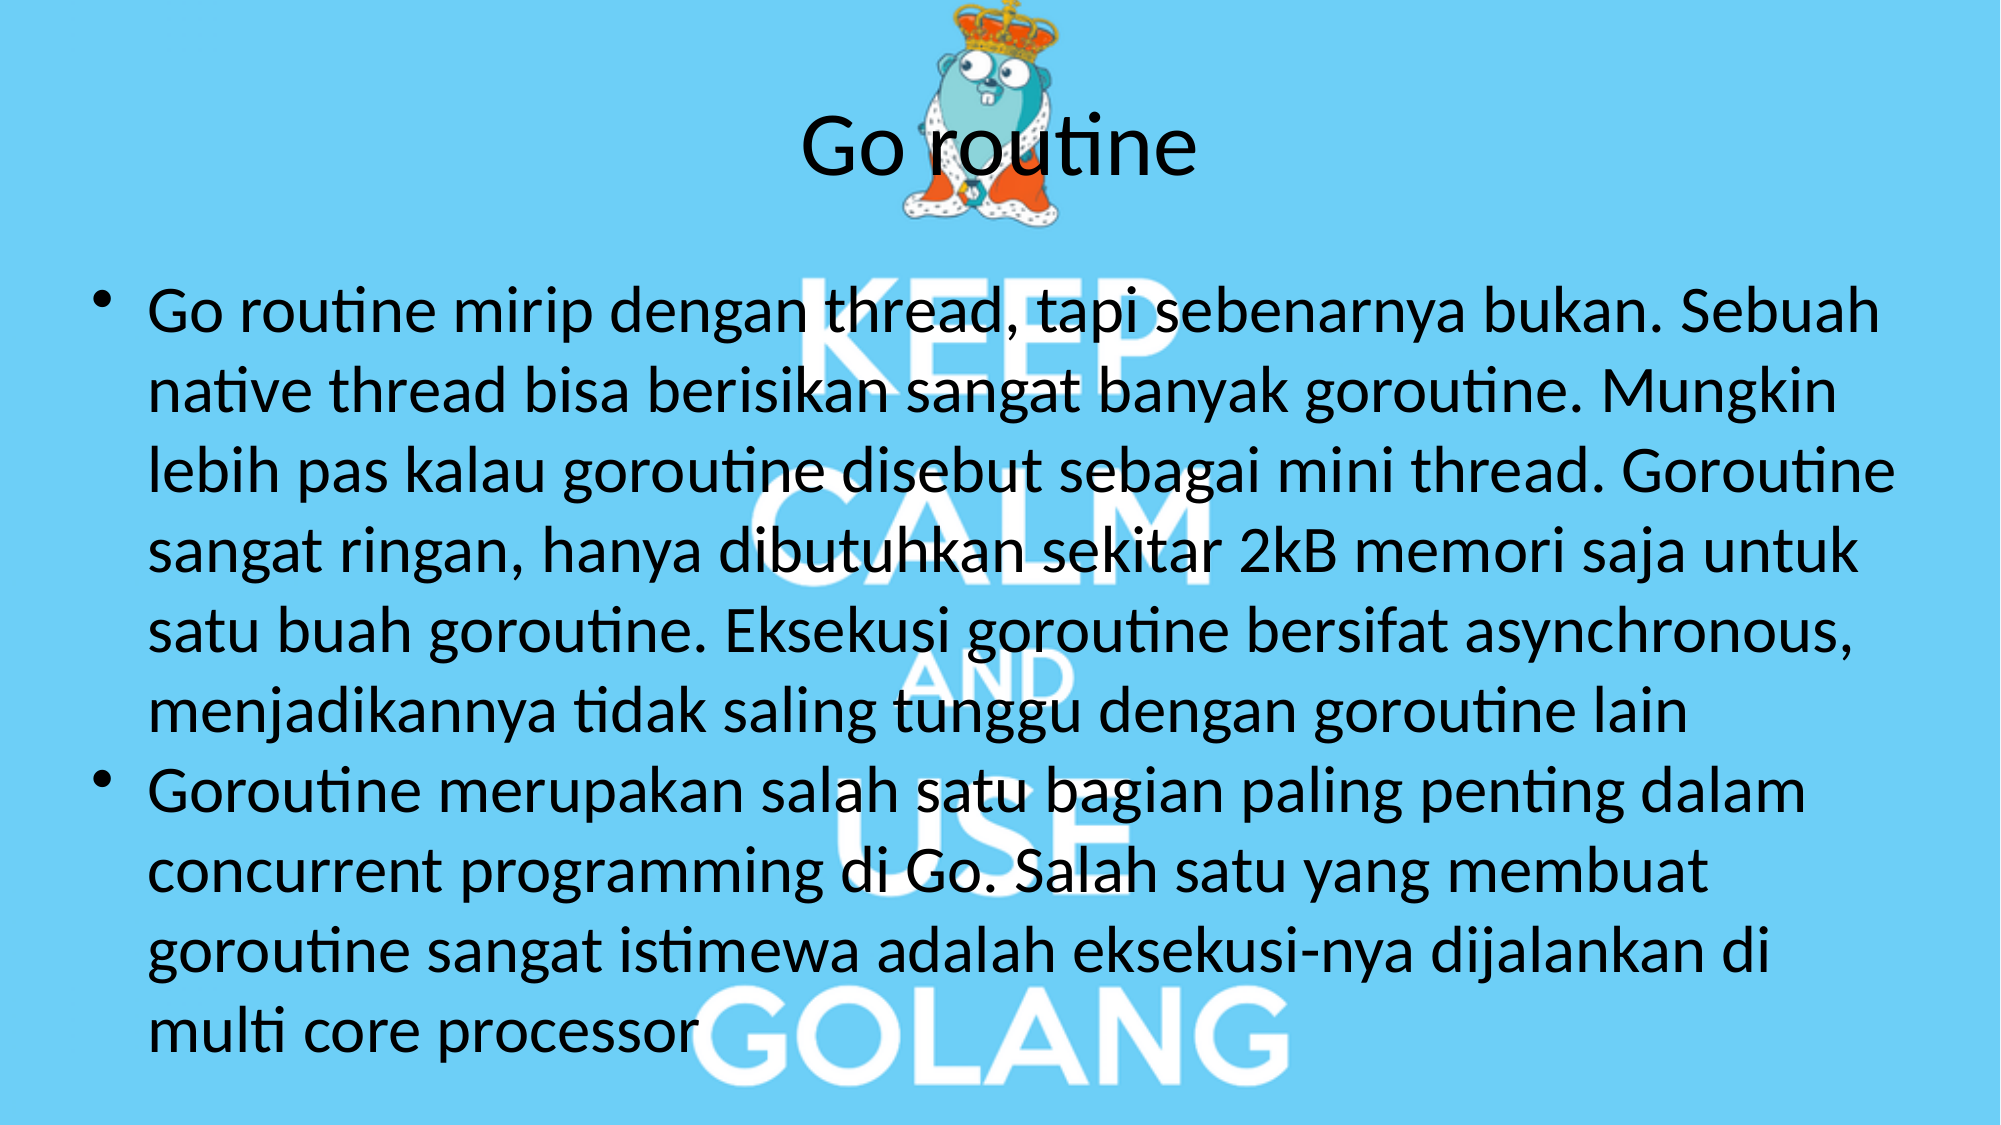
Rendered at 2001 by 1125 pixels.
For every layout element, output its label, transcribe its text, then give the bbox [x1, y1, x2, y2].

list Go routine mirip dengan thread, tapi sebenarnya bukan. Sebuah native thread bisa berisikan sangat banyak goroutine. Mungkin lebih pas kalau goroutine disebut sebagai mini thread. Goroutine sangat ringan, hanya dibutuhkan sekitar 2kB memori saja untuk satu buah goroutine. Eksekusi goroutine bersifat asynchronous, menjadikannya tidak saling tunggu dengan goroutine lain Goroutine merupakan salah satu bagian paling penting dalam concurrent programming di Go. Salah satu yang membuat goroutine sangat istimewa adalah eksekusi-nya dijalankan di multi core processor [76, 258, 1919, 723]
title Go routine [99, 45, 1900, 233]
picture [0, 0, 2001, 1125]
